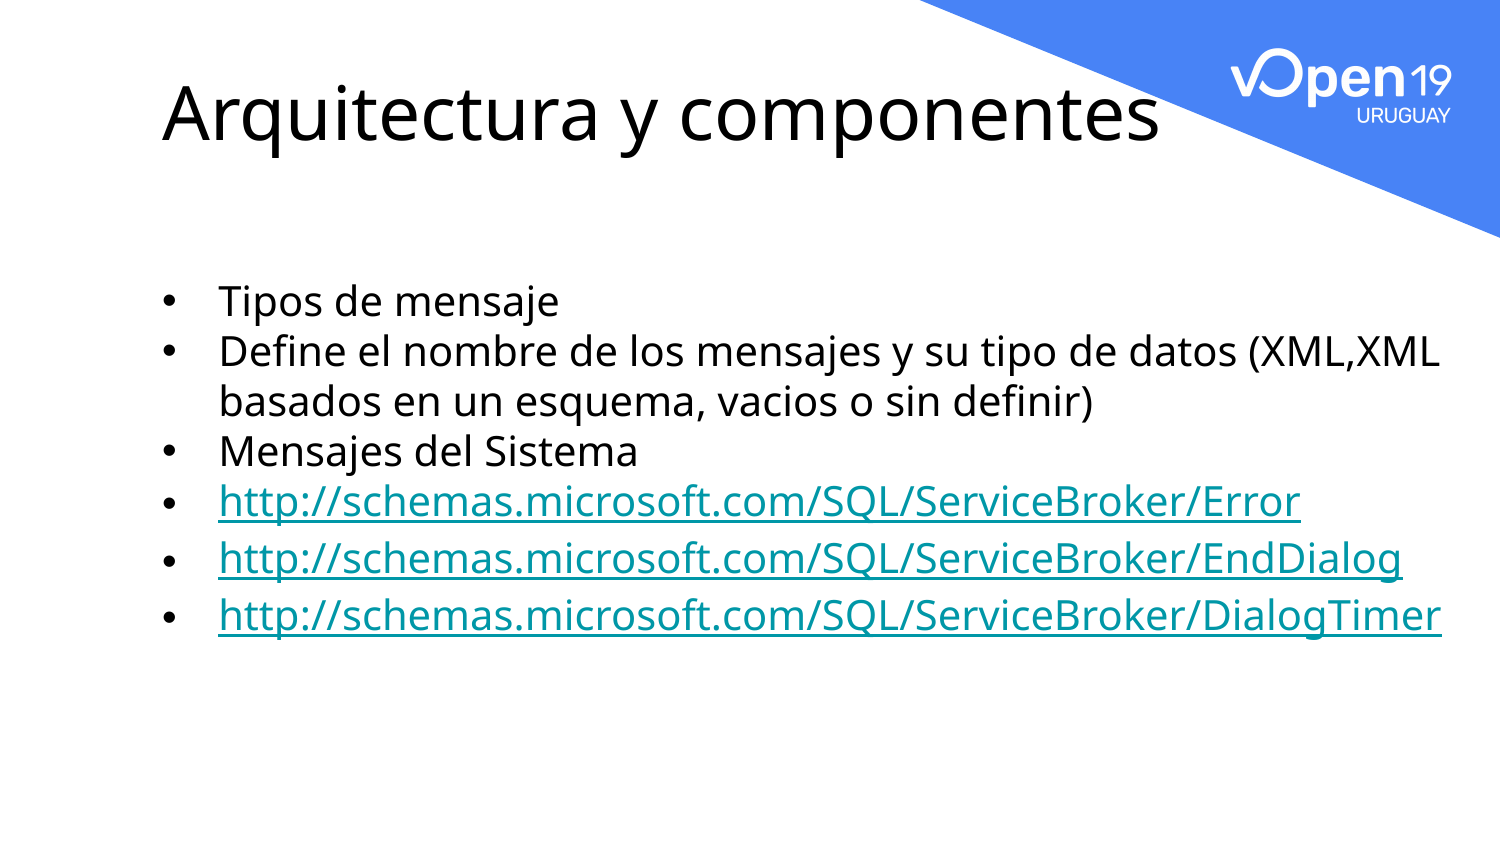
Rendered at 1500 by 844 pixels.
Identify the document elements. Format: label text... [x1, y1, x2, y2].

text_box Arquitectura y componentes [147, 50, 1353, 267]
text_box [919, 0, 1500, 238]
picture [1224, 37, 1456, 135]
text_box Tipos de mensaje Define el nombre de los mensajes y su tipo de datos (XML,XML basados en un esquema, vacios o sin definir) Mensajes del Sistema http://schemas.microsoft.com/SQL/ServiceBroker/Error http://schemas.microsoft.com/SQL/ServiceBroker/EndDialog http://schemas.microsoft.com/SQL/ServiceBroker/DialogTimer [147, 267, 1480, 704]
